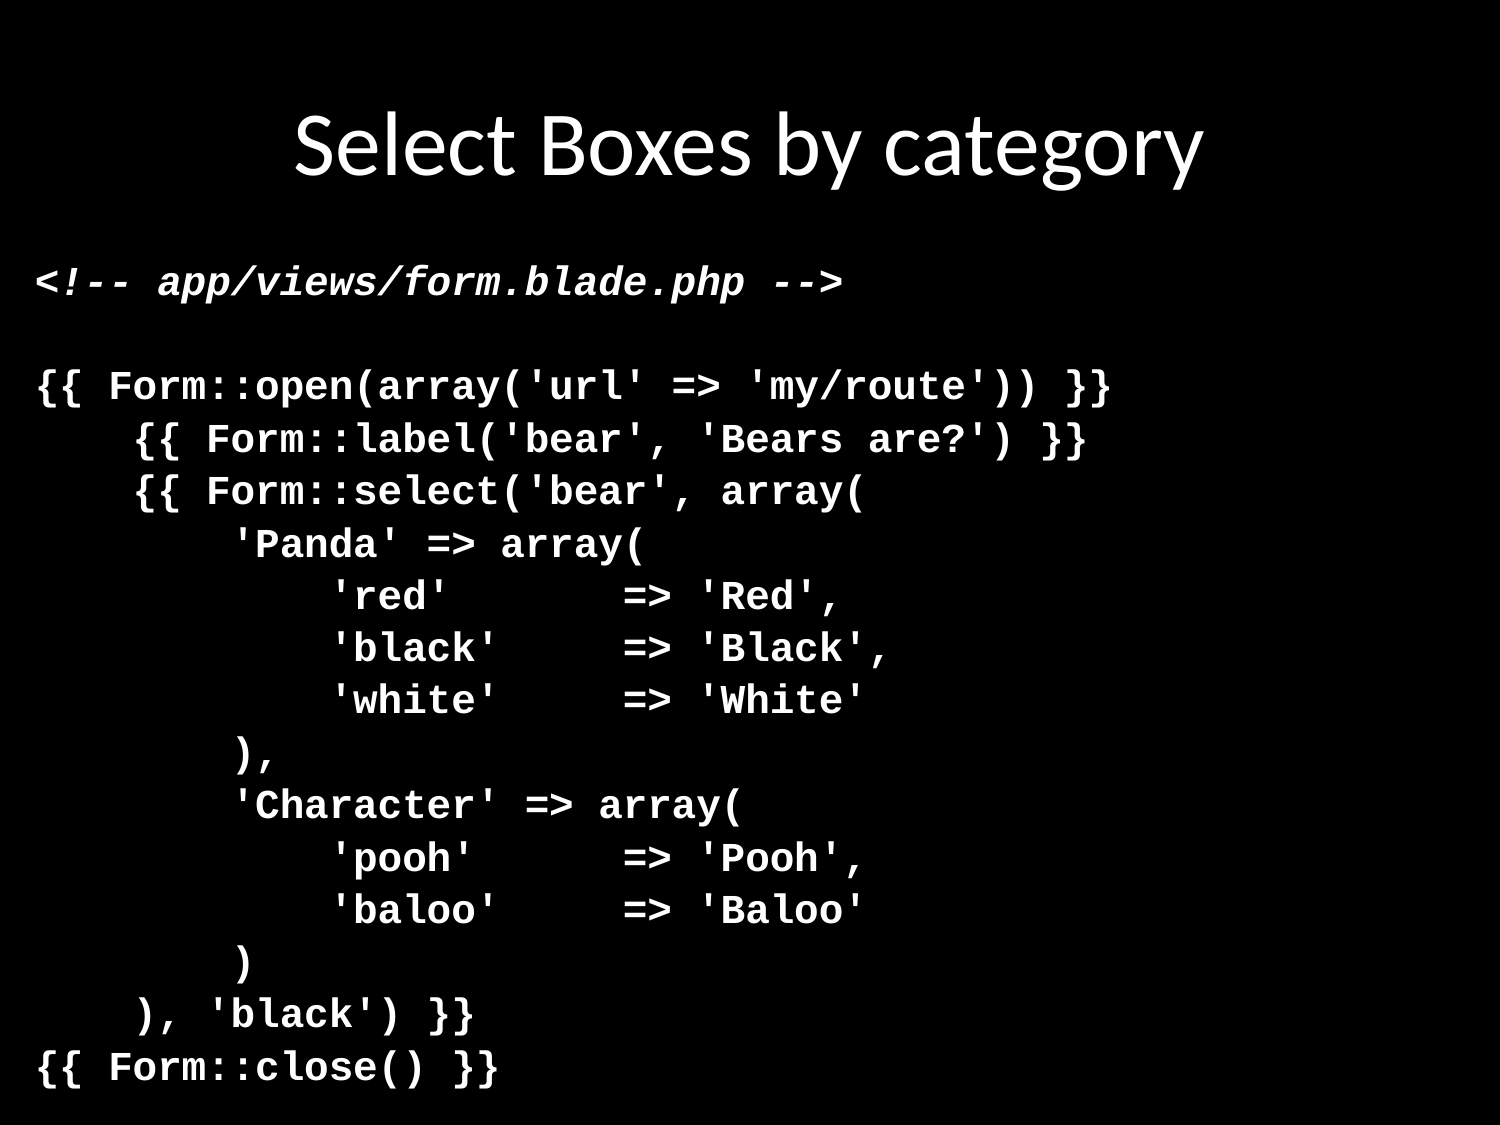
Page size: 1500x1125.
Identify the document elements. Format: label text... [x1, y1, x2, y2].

list <!-- app/views/form.blade.php --> {{ Form::open(array('url' => 'my/route')) }} {{ Form::label('bear', 'Bears are?') }} {{ Form::select('bear', array( 'Panda' => array( 'red' => 'Red', 'black' => 'Black', 'white' => 'White' ), 'Character' => array( 'pooh' => 'Pooh', 'baloo' => 'Baloo' ) ), 'black') }} {{ Form::close() }} [19, 252, 1477, 1104]
title Select Boxes by category [75, 45, 1425, 233]
